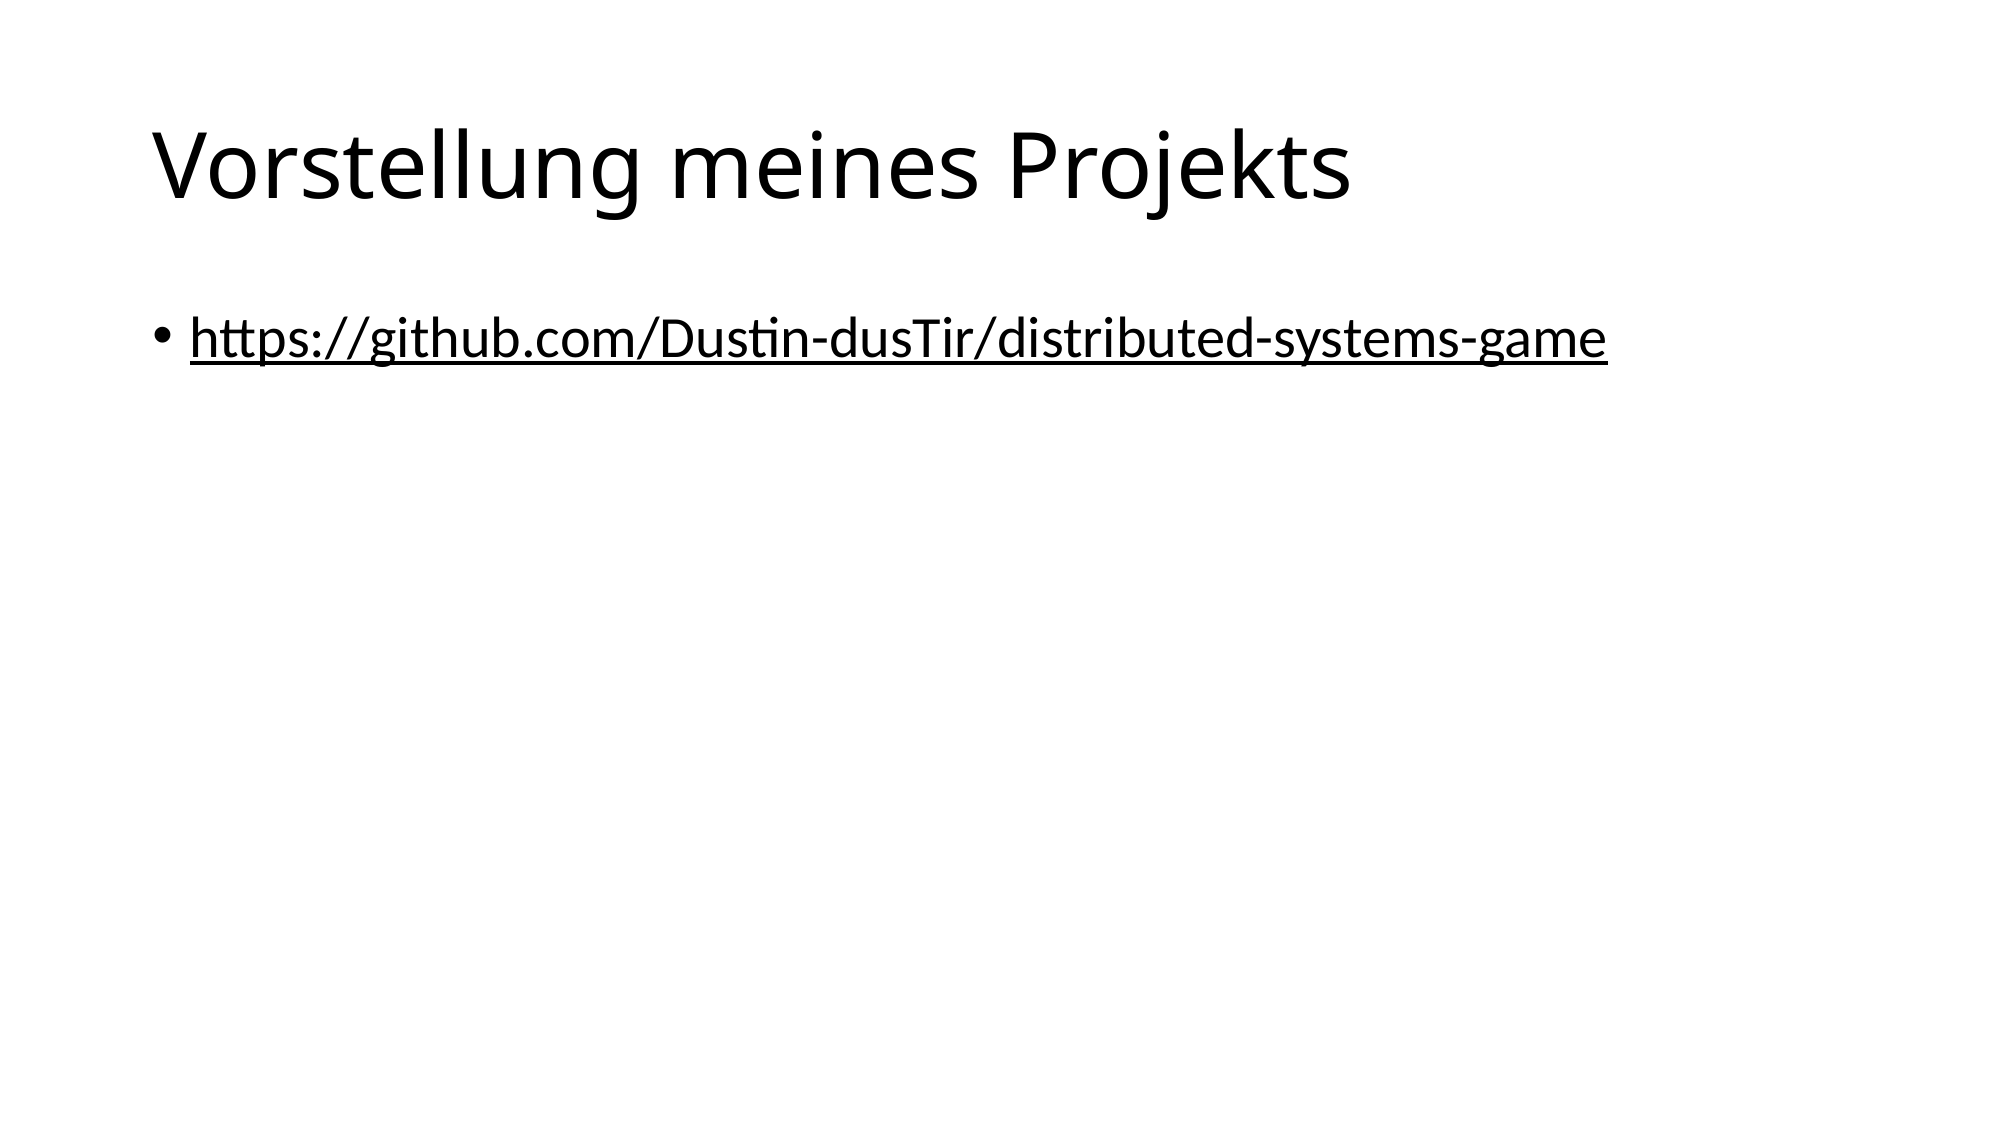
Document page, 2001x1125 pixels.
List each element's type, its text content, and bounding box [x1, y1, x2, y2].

list https://github.com/Dustin-dusTir/distributed-systems-game [137, 299, 1863, 1014]
title Vorstellung meines Projekts [137, 59, 1863, 278]
